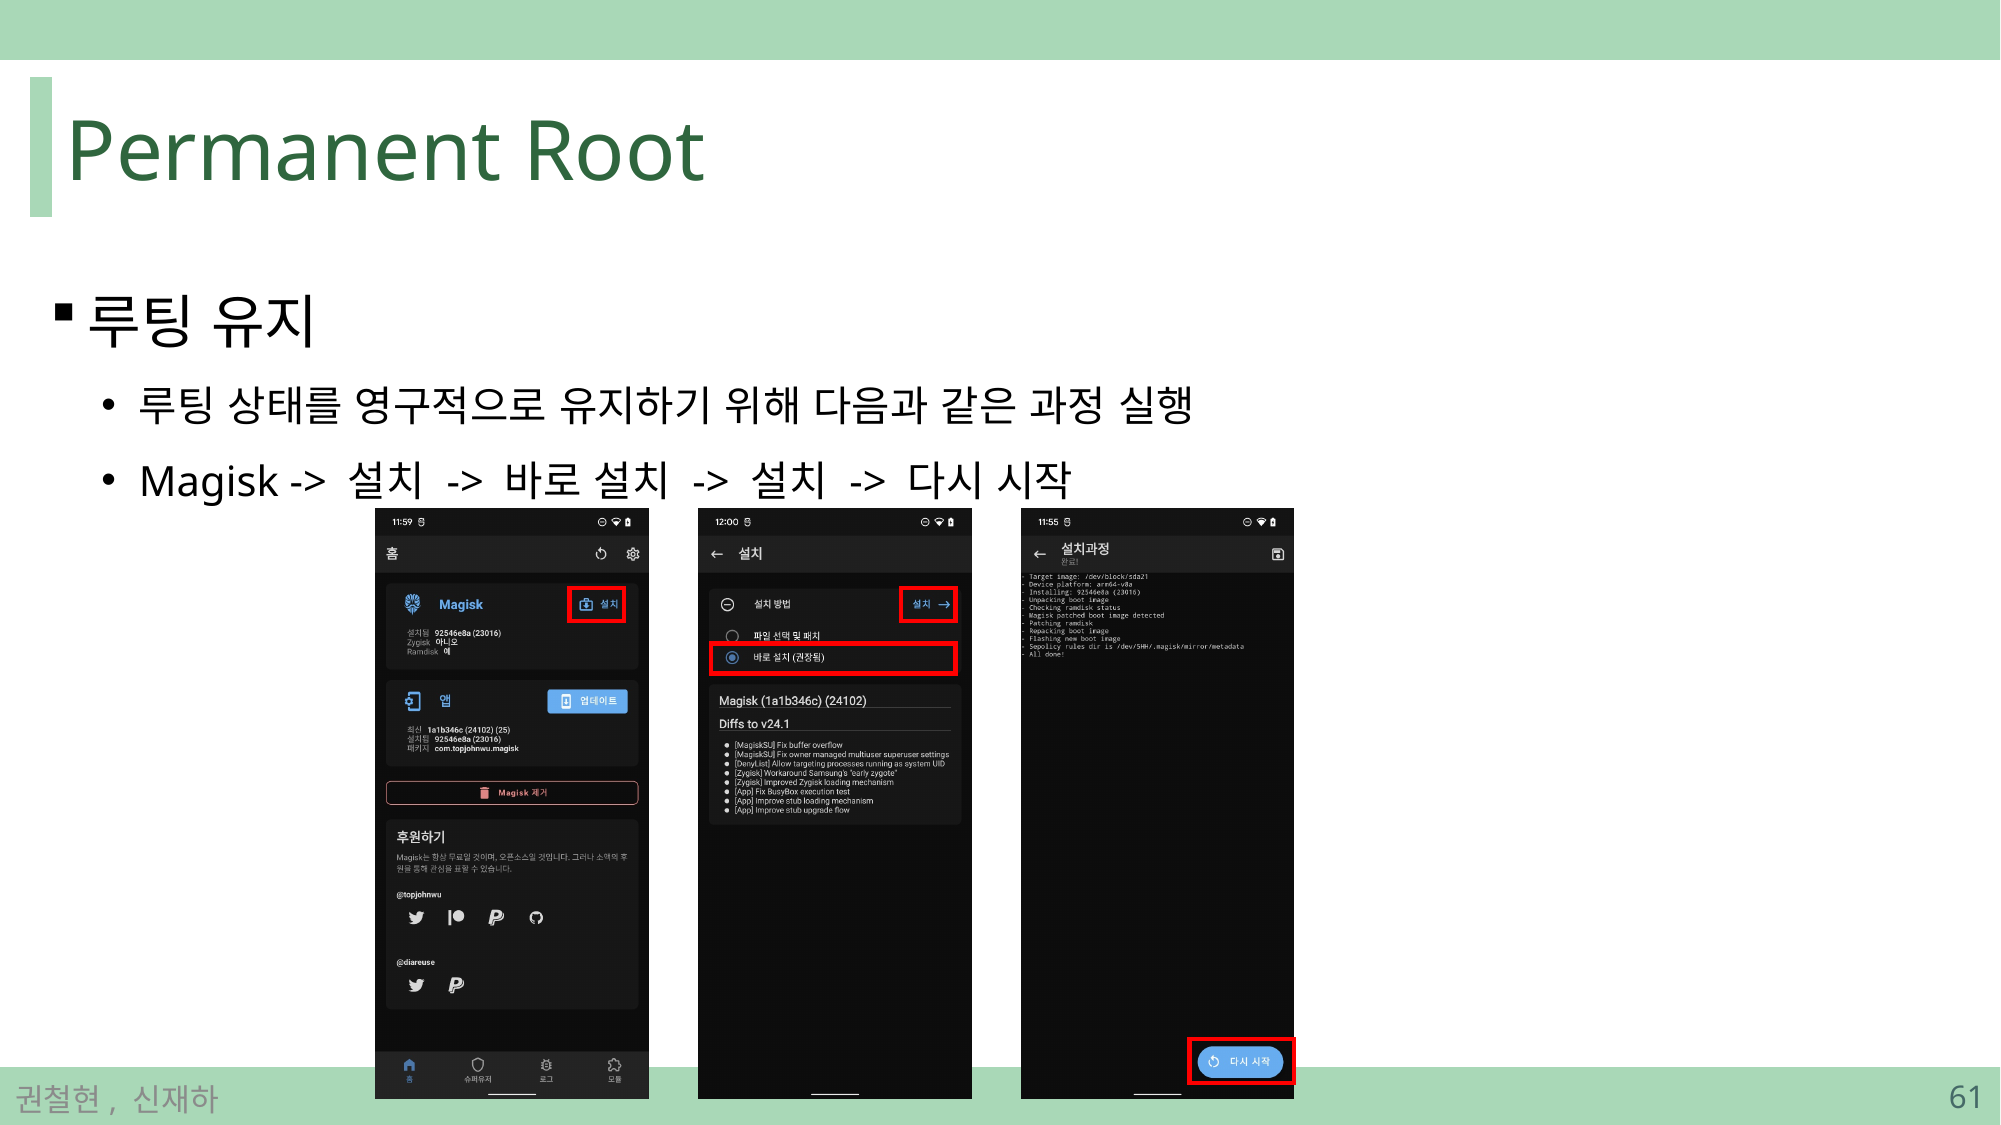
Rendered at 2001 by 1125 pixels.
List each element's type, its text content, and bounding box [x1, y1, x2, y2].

title Permanent Root [50, 78, 1970, 217]
picture [375, 508, 649, 1099]
picture [1021, 508, 1294, 1099]
picture [698, 508, 972, 1099]
slide_number 권철현, 신재하 [0, 1069, 450, 1125]
slide_number 61 [1550, 1069, 2000, 1125]
list 루팅 유지 루팅 상태를 영구적으로 유지하기 위해 다음과 같은 과정 실행 Magisk -> 설치 -> 바로 설치 -> 설치 -> 다시 시작 [35, 242, 1970, 1040]
